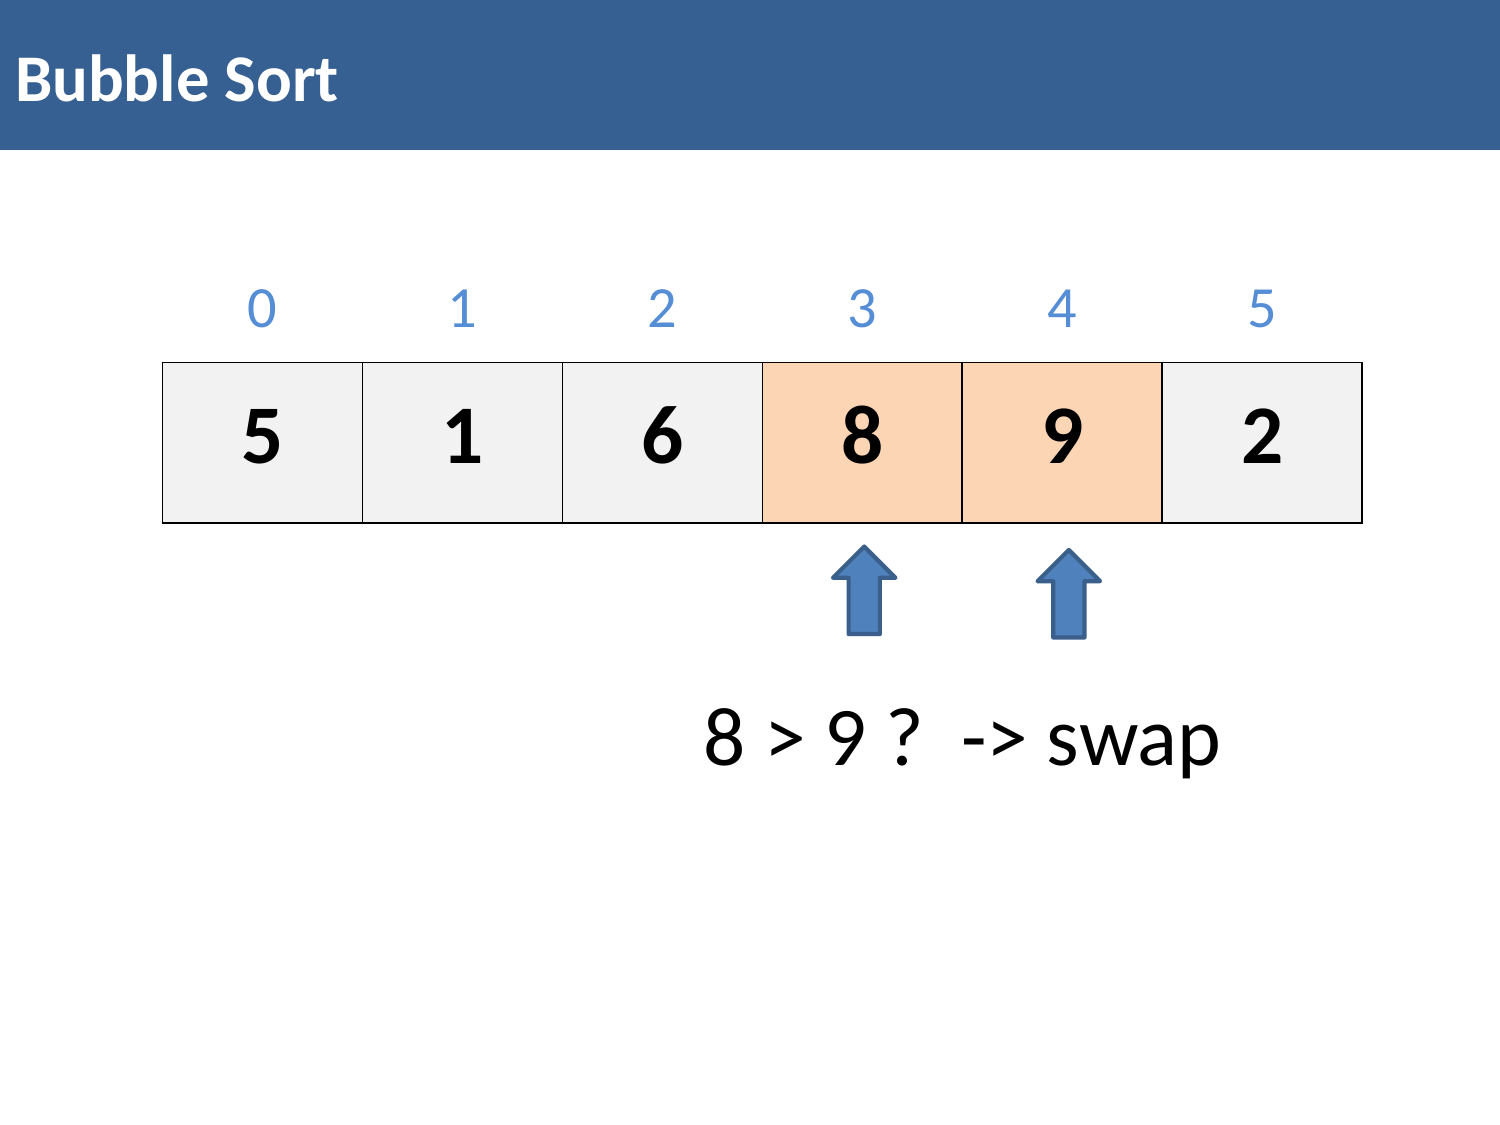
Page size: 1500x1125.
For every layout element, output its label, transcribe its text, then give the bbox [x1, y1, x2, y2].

text_box [831, 544, 898, 637]
table_header 6 [563, 363, 762, 522]
table_header 0 [163, 262, 362, 362]
table_header 4 [962, 262, 1162, 362]
table_header 2 [562, 262, 762, 362]
table_header 5 [1162, 262, 1362, 362]
text_box 8 > 9 ? -> swap [662, 675, 1263, 790]
text_box Bubble Sort [0, 0, 1500, 150]
table_header 5 [163, 363, 362, 522]
table_header 2 [1163, 363, 1361, 522]
text_box [1035, 547, 1102, 640]
table_header 1 [362, 262, 562, 362]
table_header 8 [763, 363, 961, 522]
table_header 9 [963, 363, 1161, 522]
table_header 3 [762, 262, 962, 362]
table_header 1 [363, 363, 562, 522]
